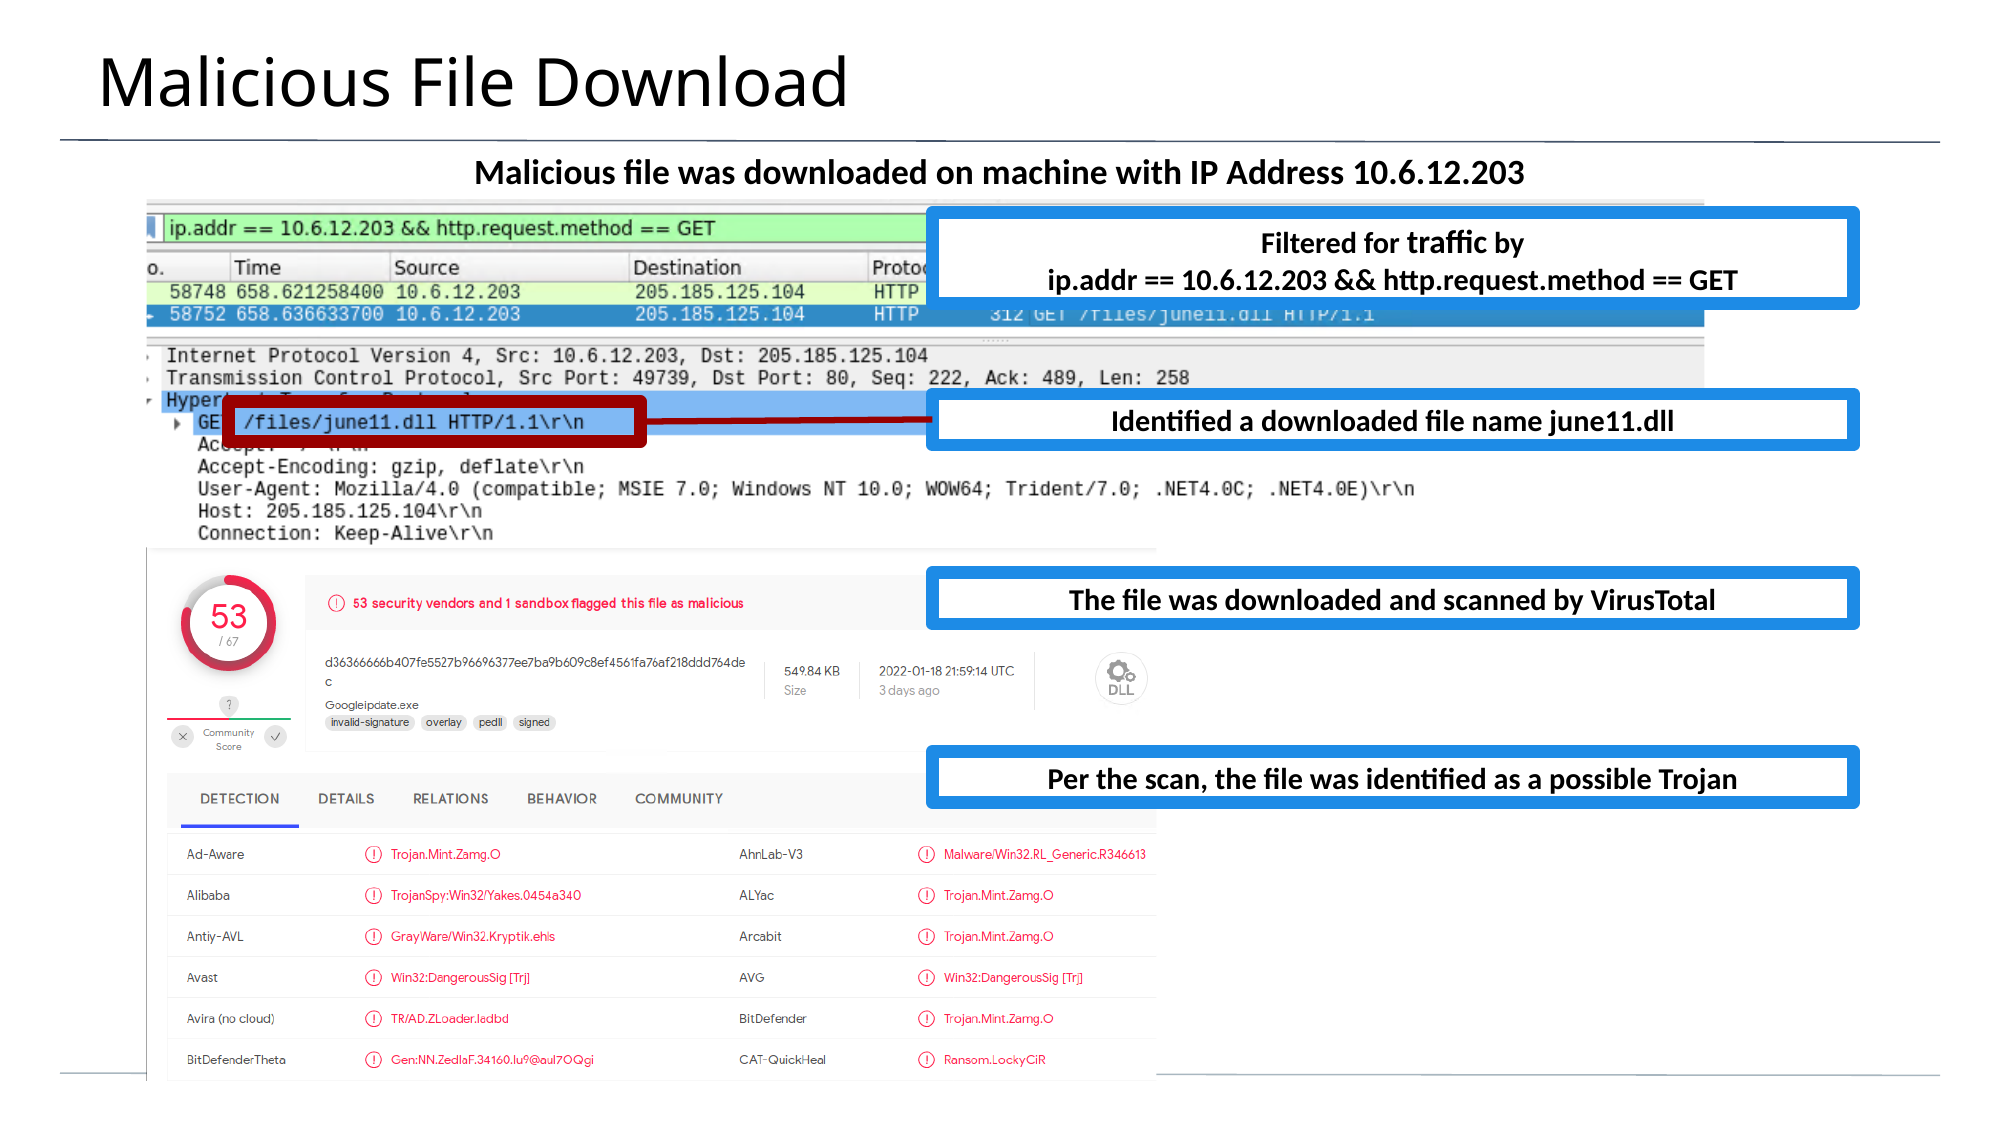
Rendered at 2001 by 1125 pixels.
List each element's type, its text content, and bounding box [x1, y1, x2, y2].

text_box Filtered for traffic by ip.addr == 10.6.12.203 && http.request.method == GET [1705, 212, 1854, 304]
text_box Per the scan, the file was identified as a possible Trojan [1157, 751, 1854, 803]
text_box Identified a downloaded file name june11.dll [1705, 393, 1854, 445]
title Malicious File Download [0, 0, 2000, 117]
text_box Malicious file was downloaded on machine with IP Address 10.6.12.203 [102, 141, 1898, 200]
picture [146, 199, 1705, 1081]
text_box The file was downloaded and scanned by VirusTotal [1157, 572, 1854, 624]
